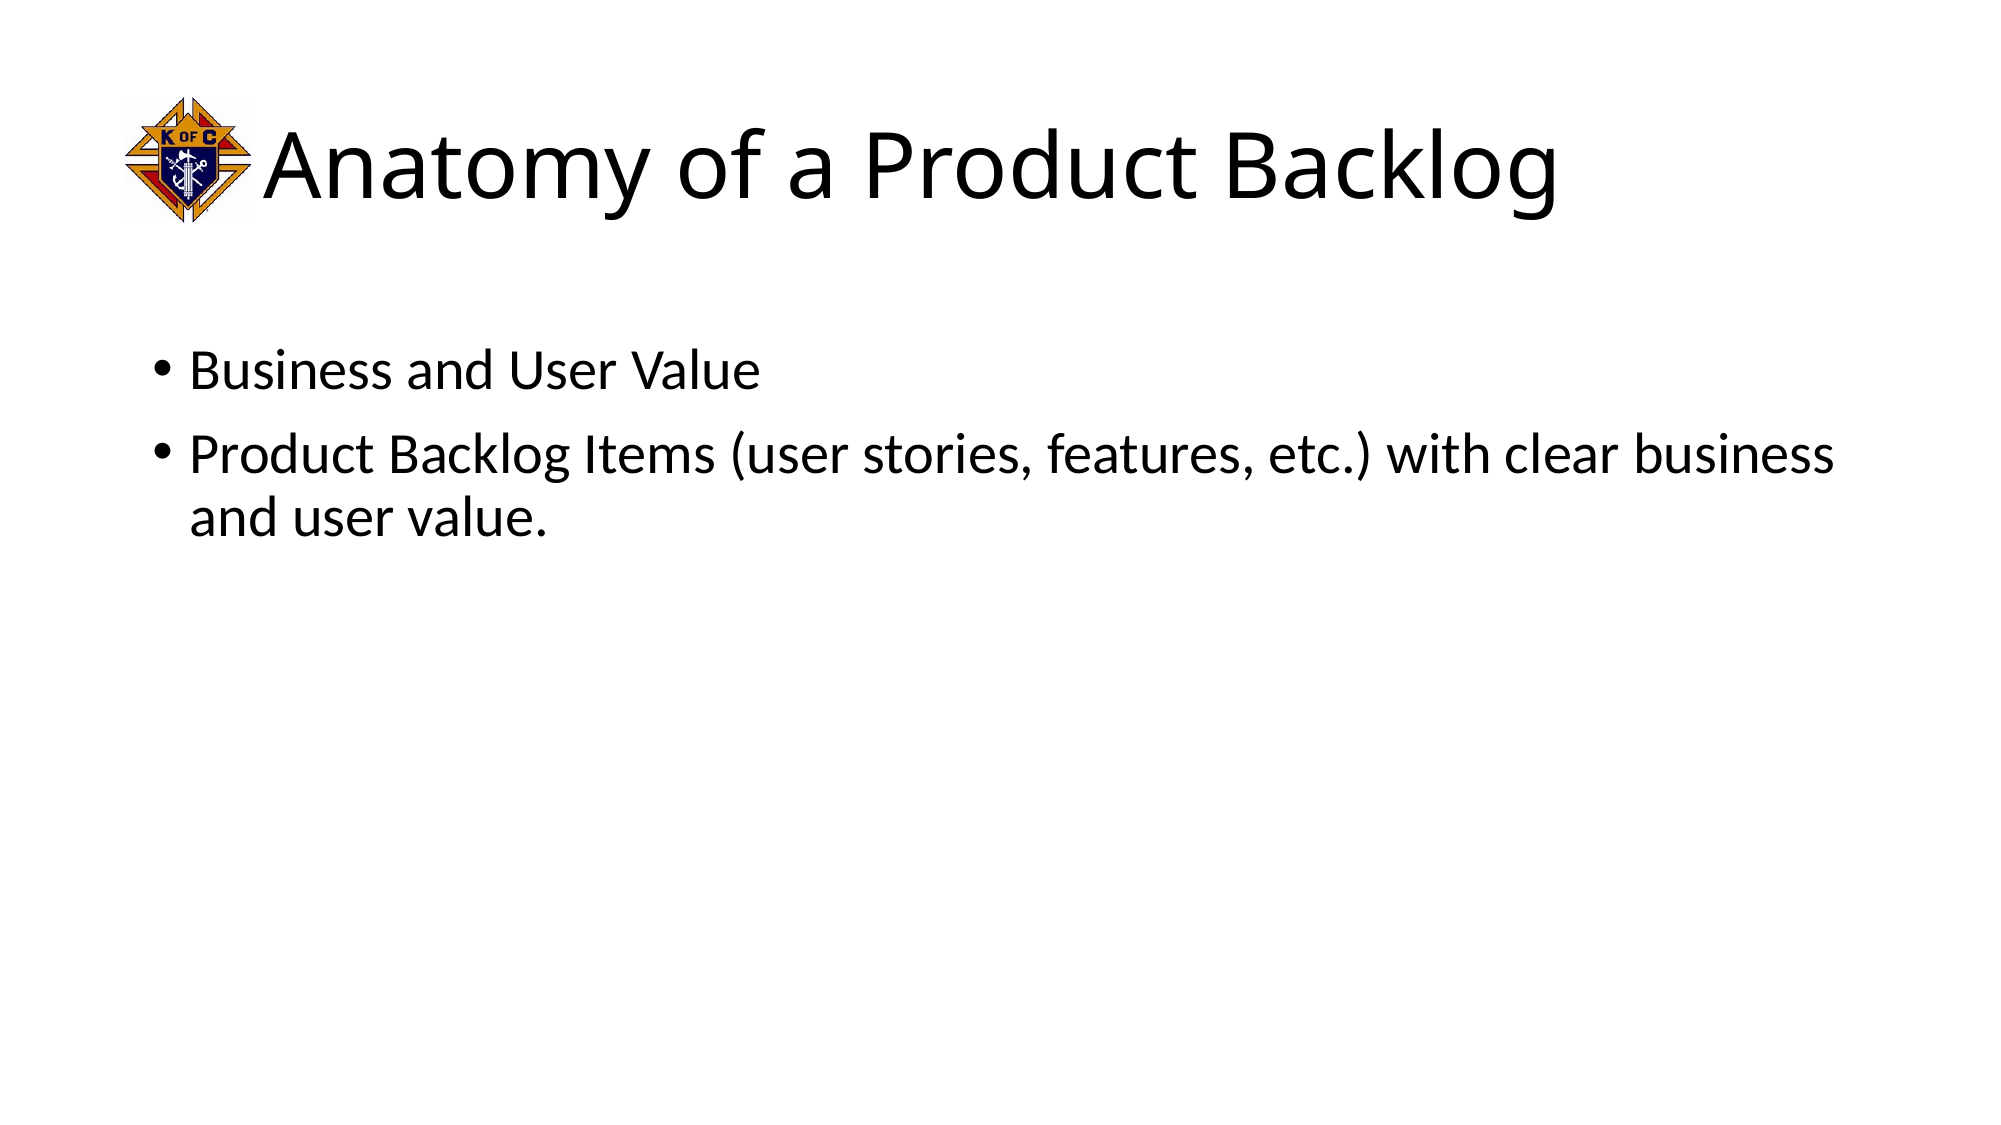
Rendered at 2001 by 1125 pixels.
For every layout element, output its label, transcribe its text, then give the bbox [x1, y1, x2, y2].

list Business and User Value Product Backlog Items (user stories, features, etc.) with clear business and user value. [137, 331, 1863, 1014]
picture [124, 97, 248, 223]
title Anatomy of a Product Backlog [248, 59, 1863, 278]
